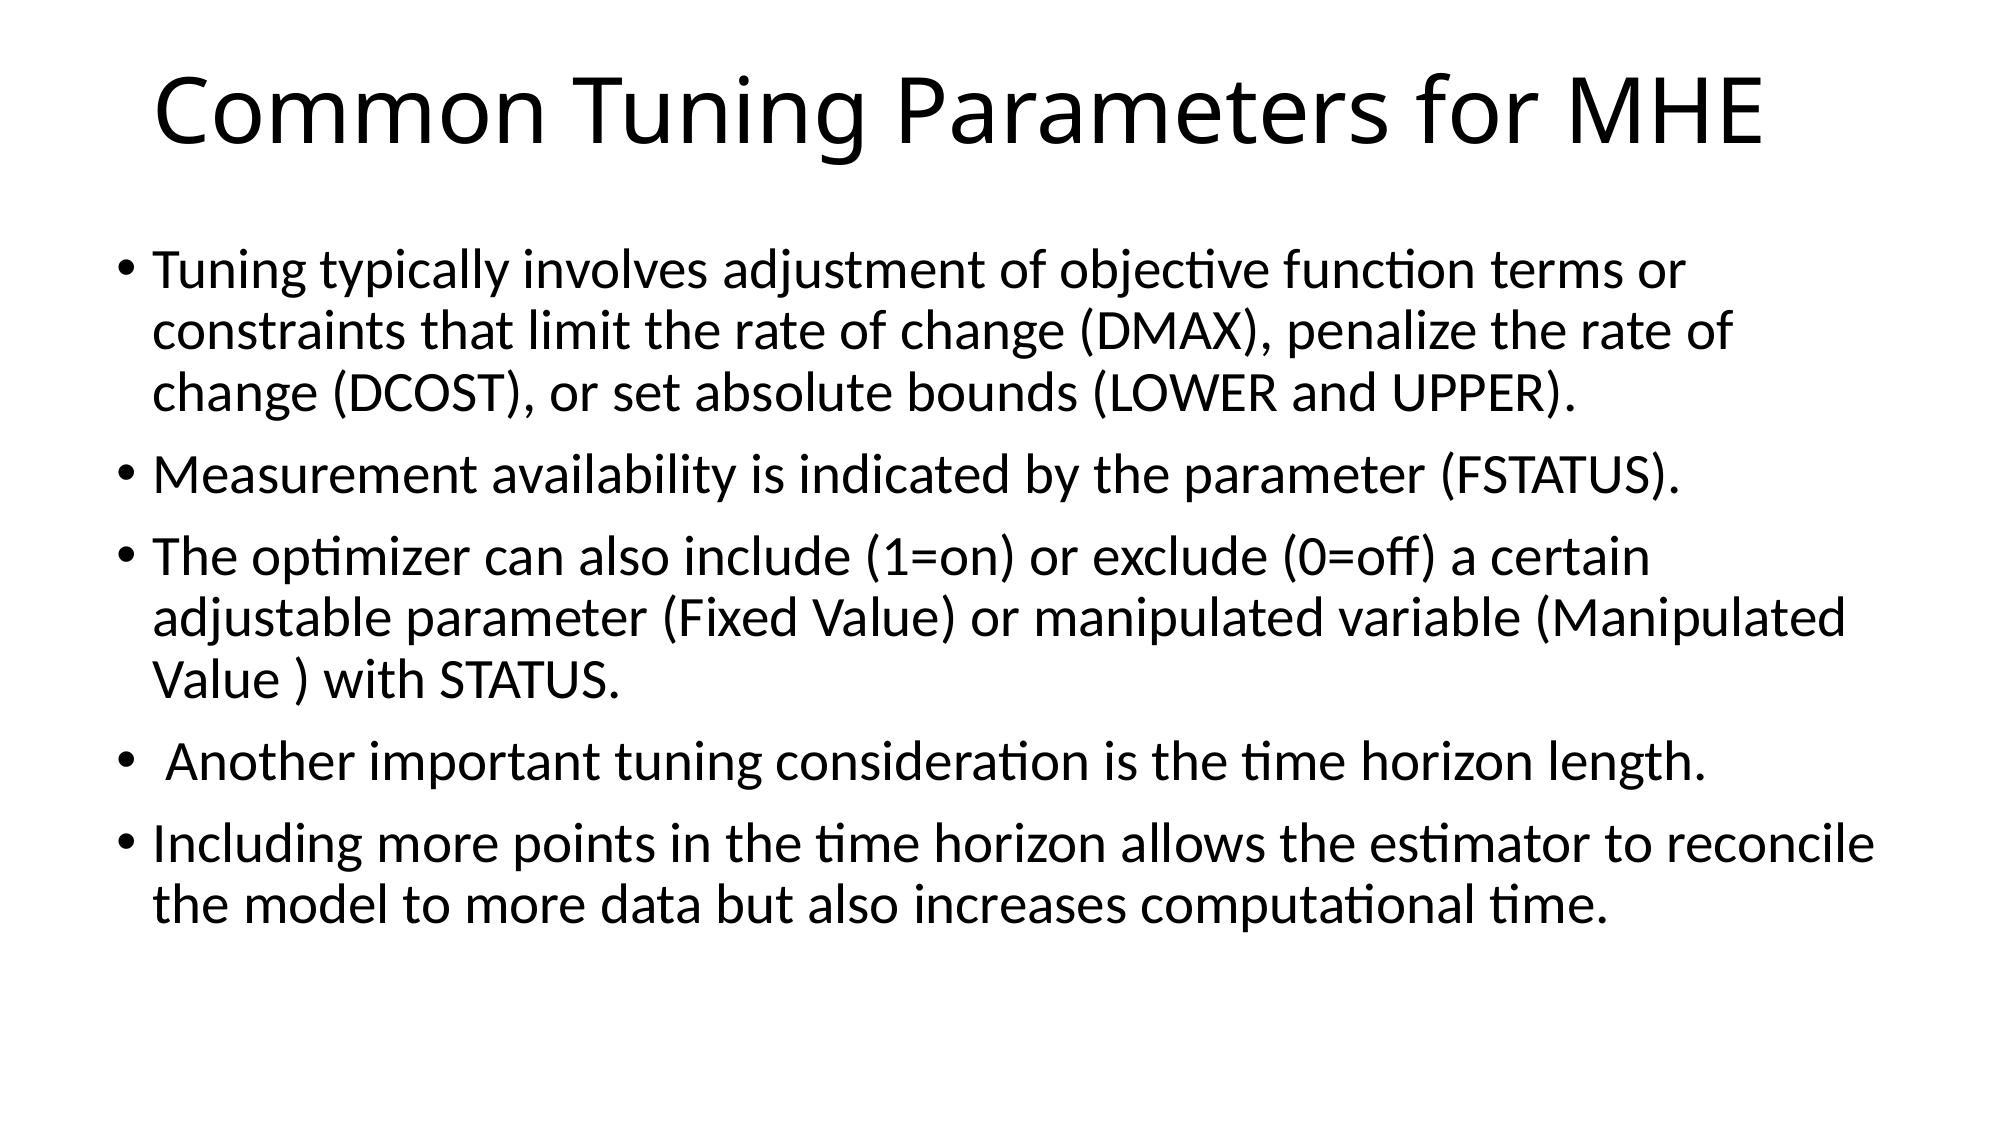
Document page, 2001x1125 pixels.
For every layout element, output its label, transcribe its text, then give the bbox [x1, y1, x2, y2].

title Common Tuning Parameters for MHE [137, 59, 1863, 231]
list Tuning typically involves adjustment of objective function terms or constraints that limit the rate of change (DMAX), penalize the rate of change (DCOST), or set absolute bounds (LOWER and UPPER). Measurement availability is indicated by the parameter (FSTATUS). The optimizer can also include (1=on) or exclude (0=off) a certain adjustable parameter (Fixed Value) or manipulated variable (Manipulated Value ) with STATUS. Another important tuning consideration is the time horizon length. Including more points in the time horizon allows the estimator to reconcile the model to more data but also increases computational time. [101, 231, 1898, 946]
